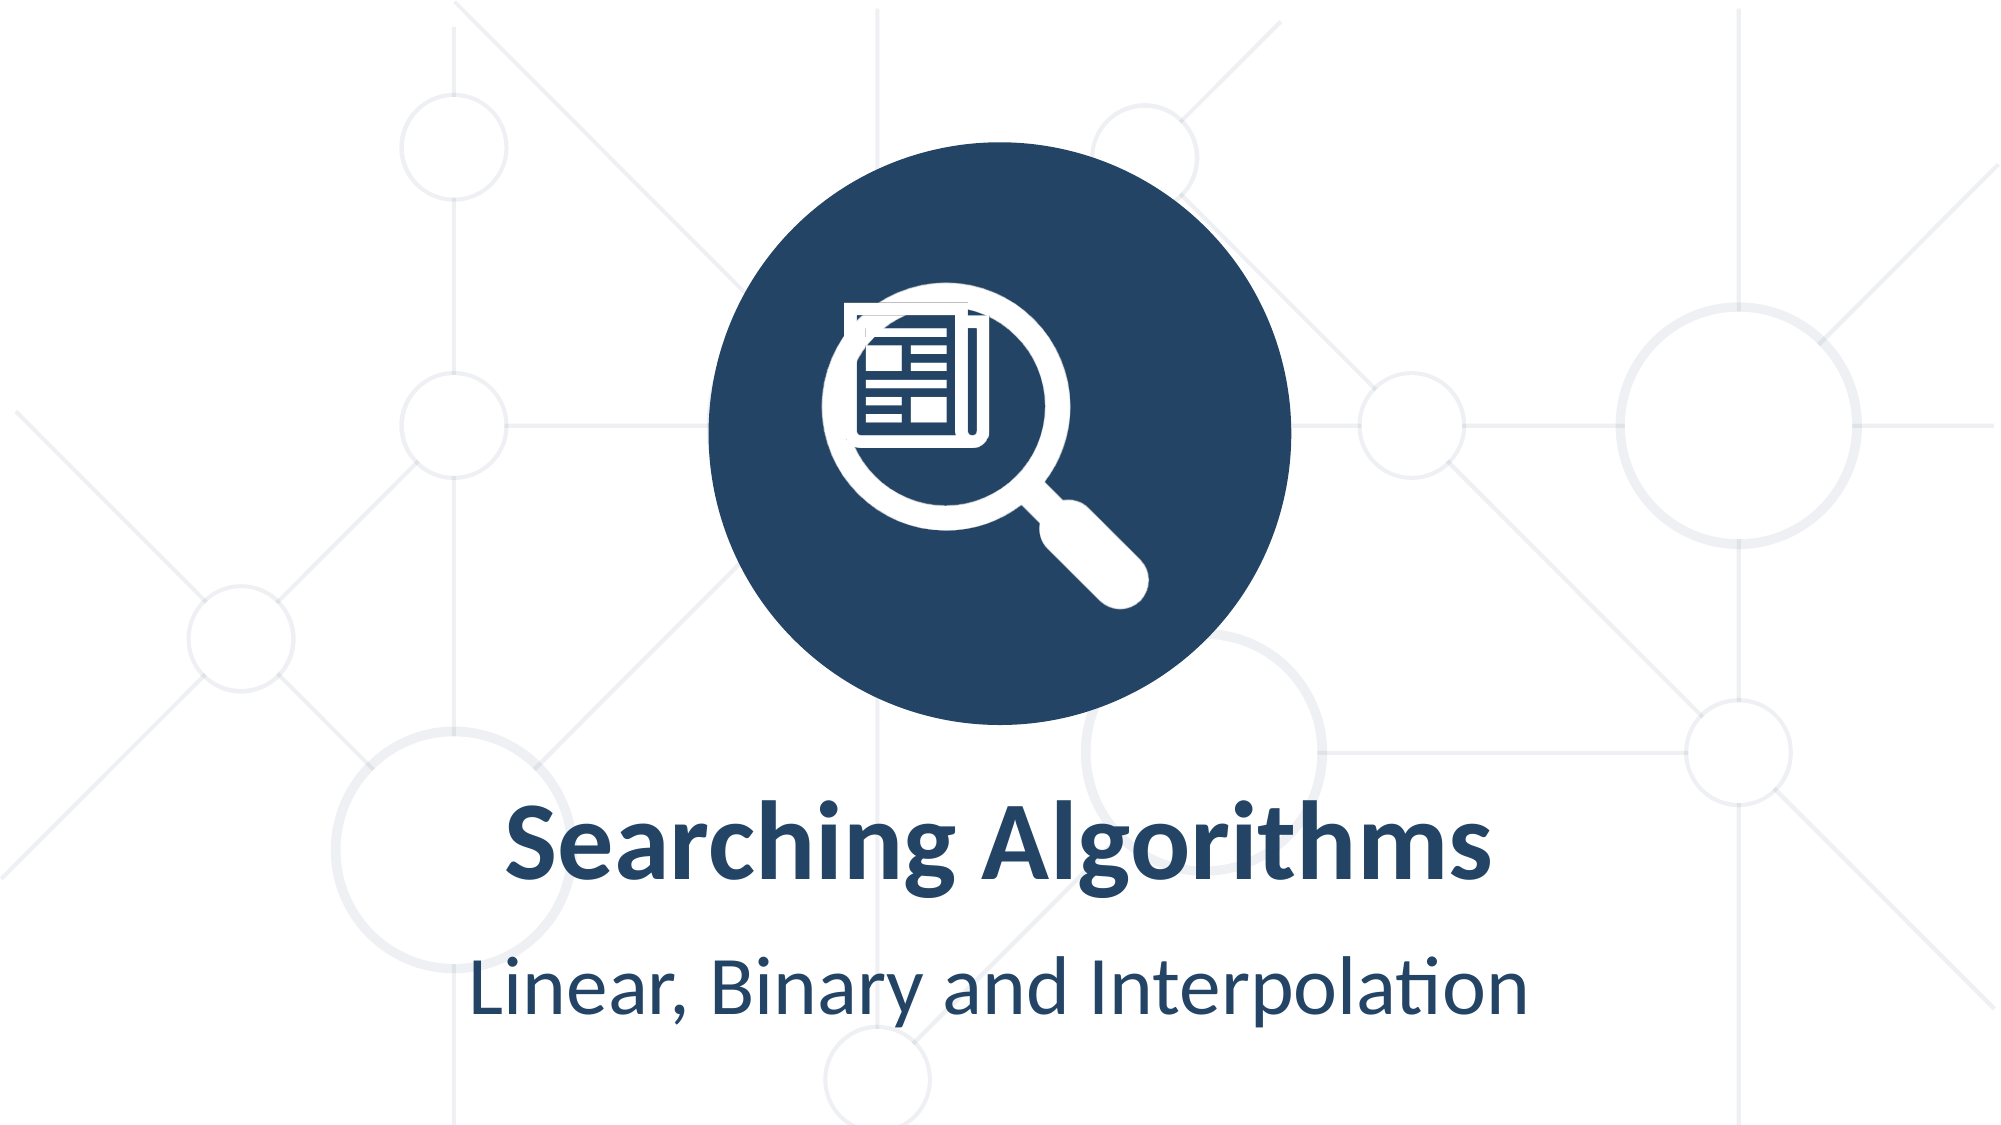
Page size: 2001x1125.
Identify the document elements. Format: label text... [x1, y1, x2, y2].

subtitle Linear, Binary and Interpolation [100, 916, 1900, 1043]
title Searching Algorithms [100, 771, 1900, 898]
picture [786, 247, 1184, 645]
